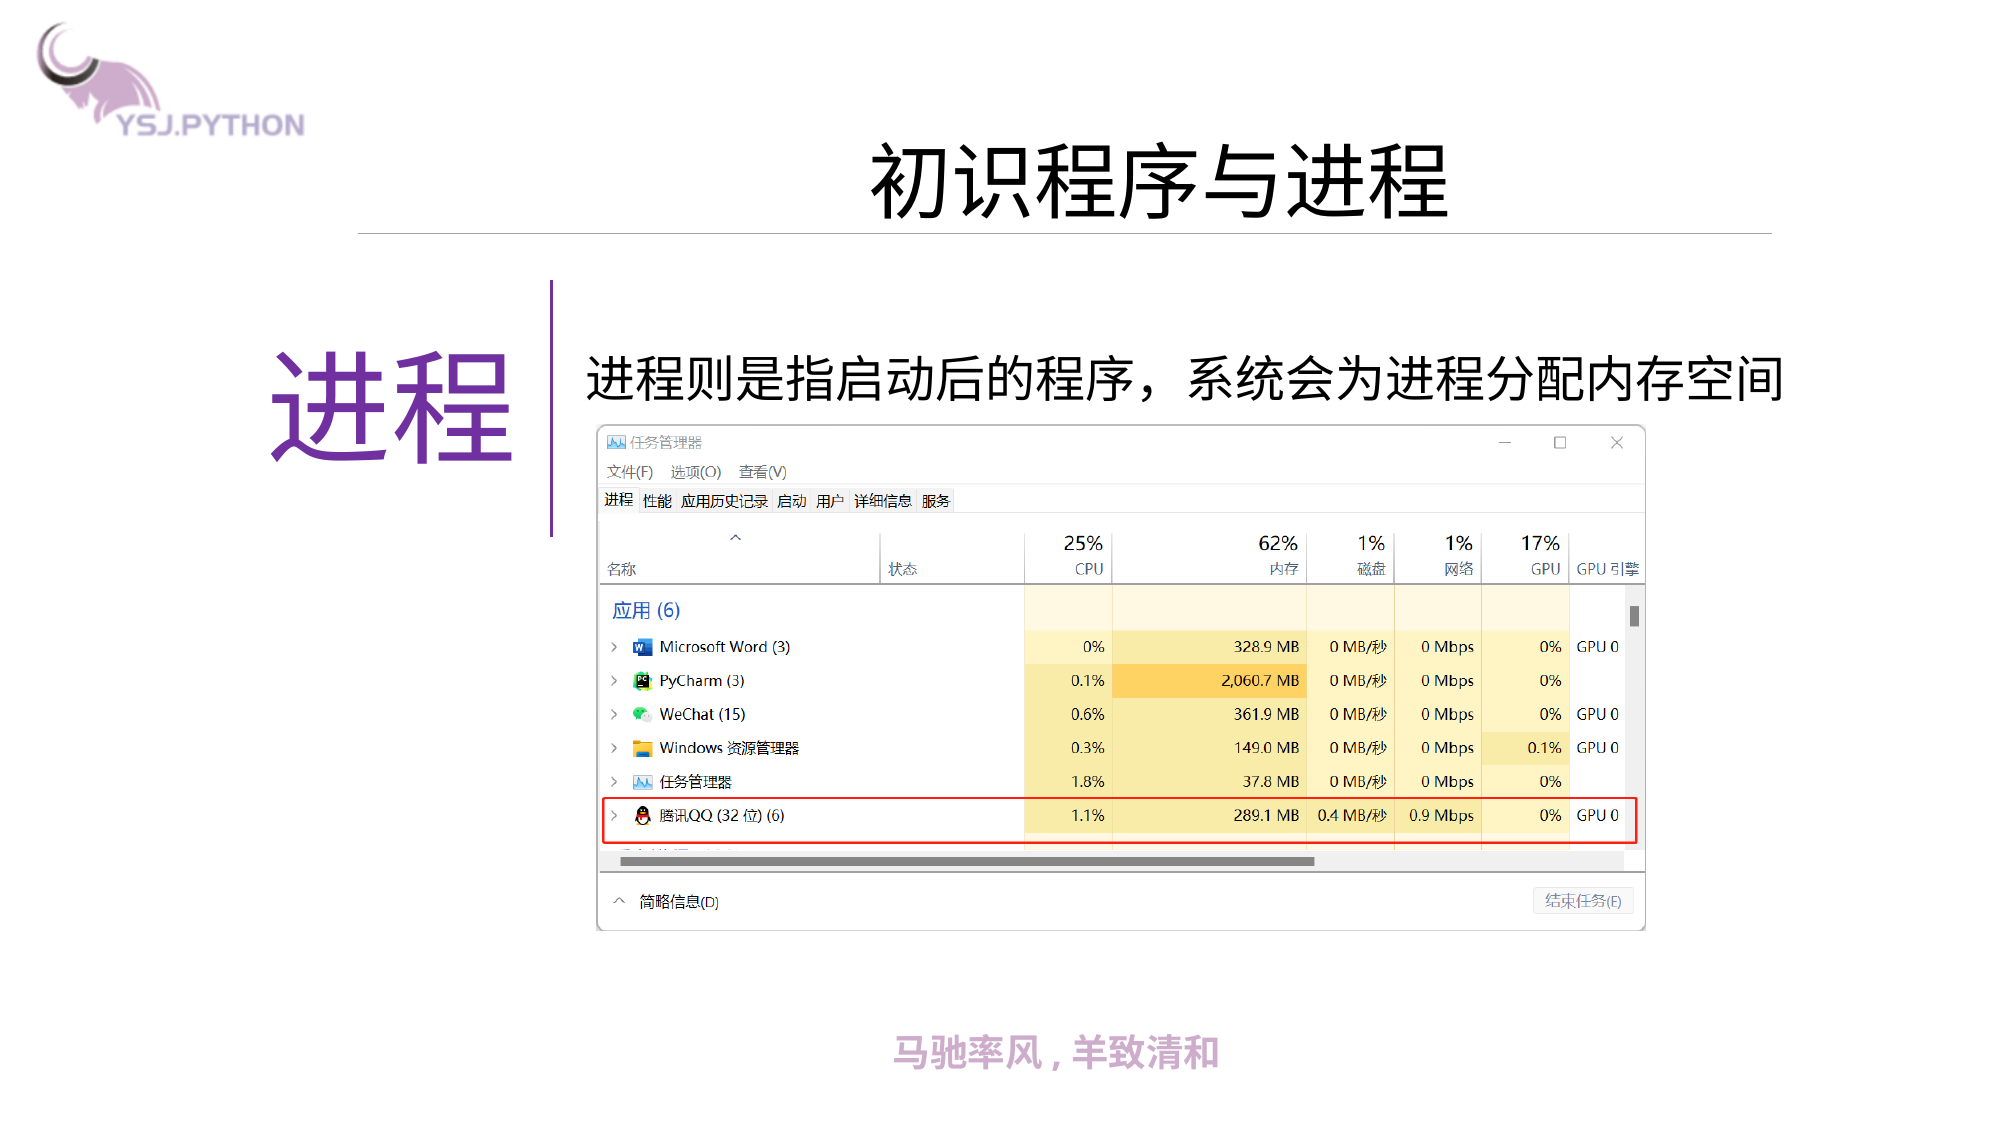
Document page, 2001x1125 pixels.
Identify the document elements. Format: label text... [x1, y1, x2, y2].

text_box 初识程序与进程 [853, 121, 1466, 233]
text_box 马驰率风,羊致清和 [877, 1021, 1305, 1082]
picture [596, 424, 1646, 931]
text_box 进程 [251, 321, 532, 487]
text_box 进程则是指启动后的程序，系统会为进程分配内存空间 [570, 309, 1816, 415]
picture [0, 0, 346, 159]
